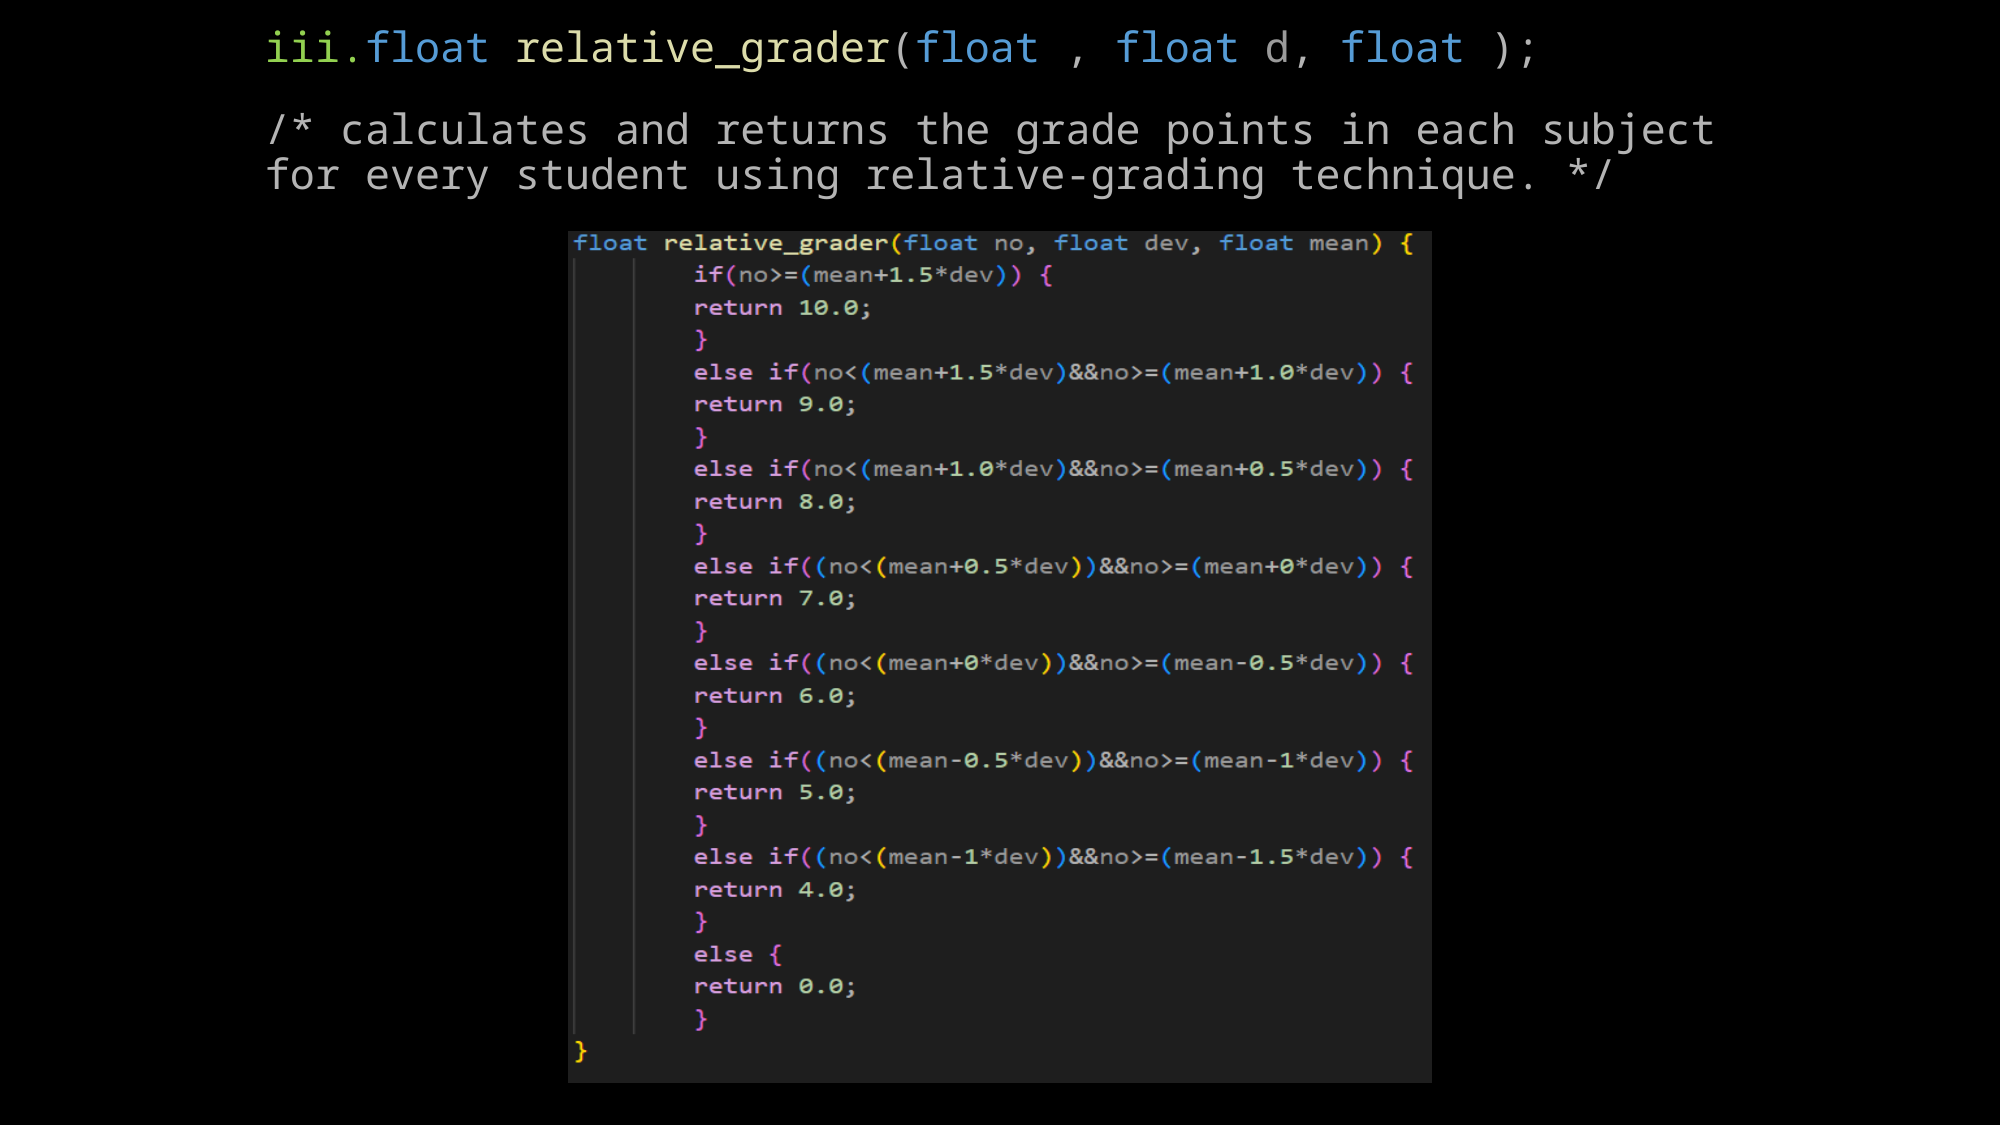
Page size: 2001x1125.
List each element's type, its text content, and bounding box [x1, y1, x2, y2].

picture [568, 231, 1432, 1083]
list float relative_grader(float , float d, float ); /* calculates and returns the grade points in each subject for every student using relative-grading technique. */ [249, 19, 1750, 1106]
